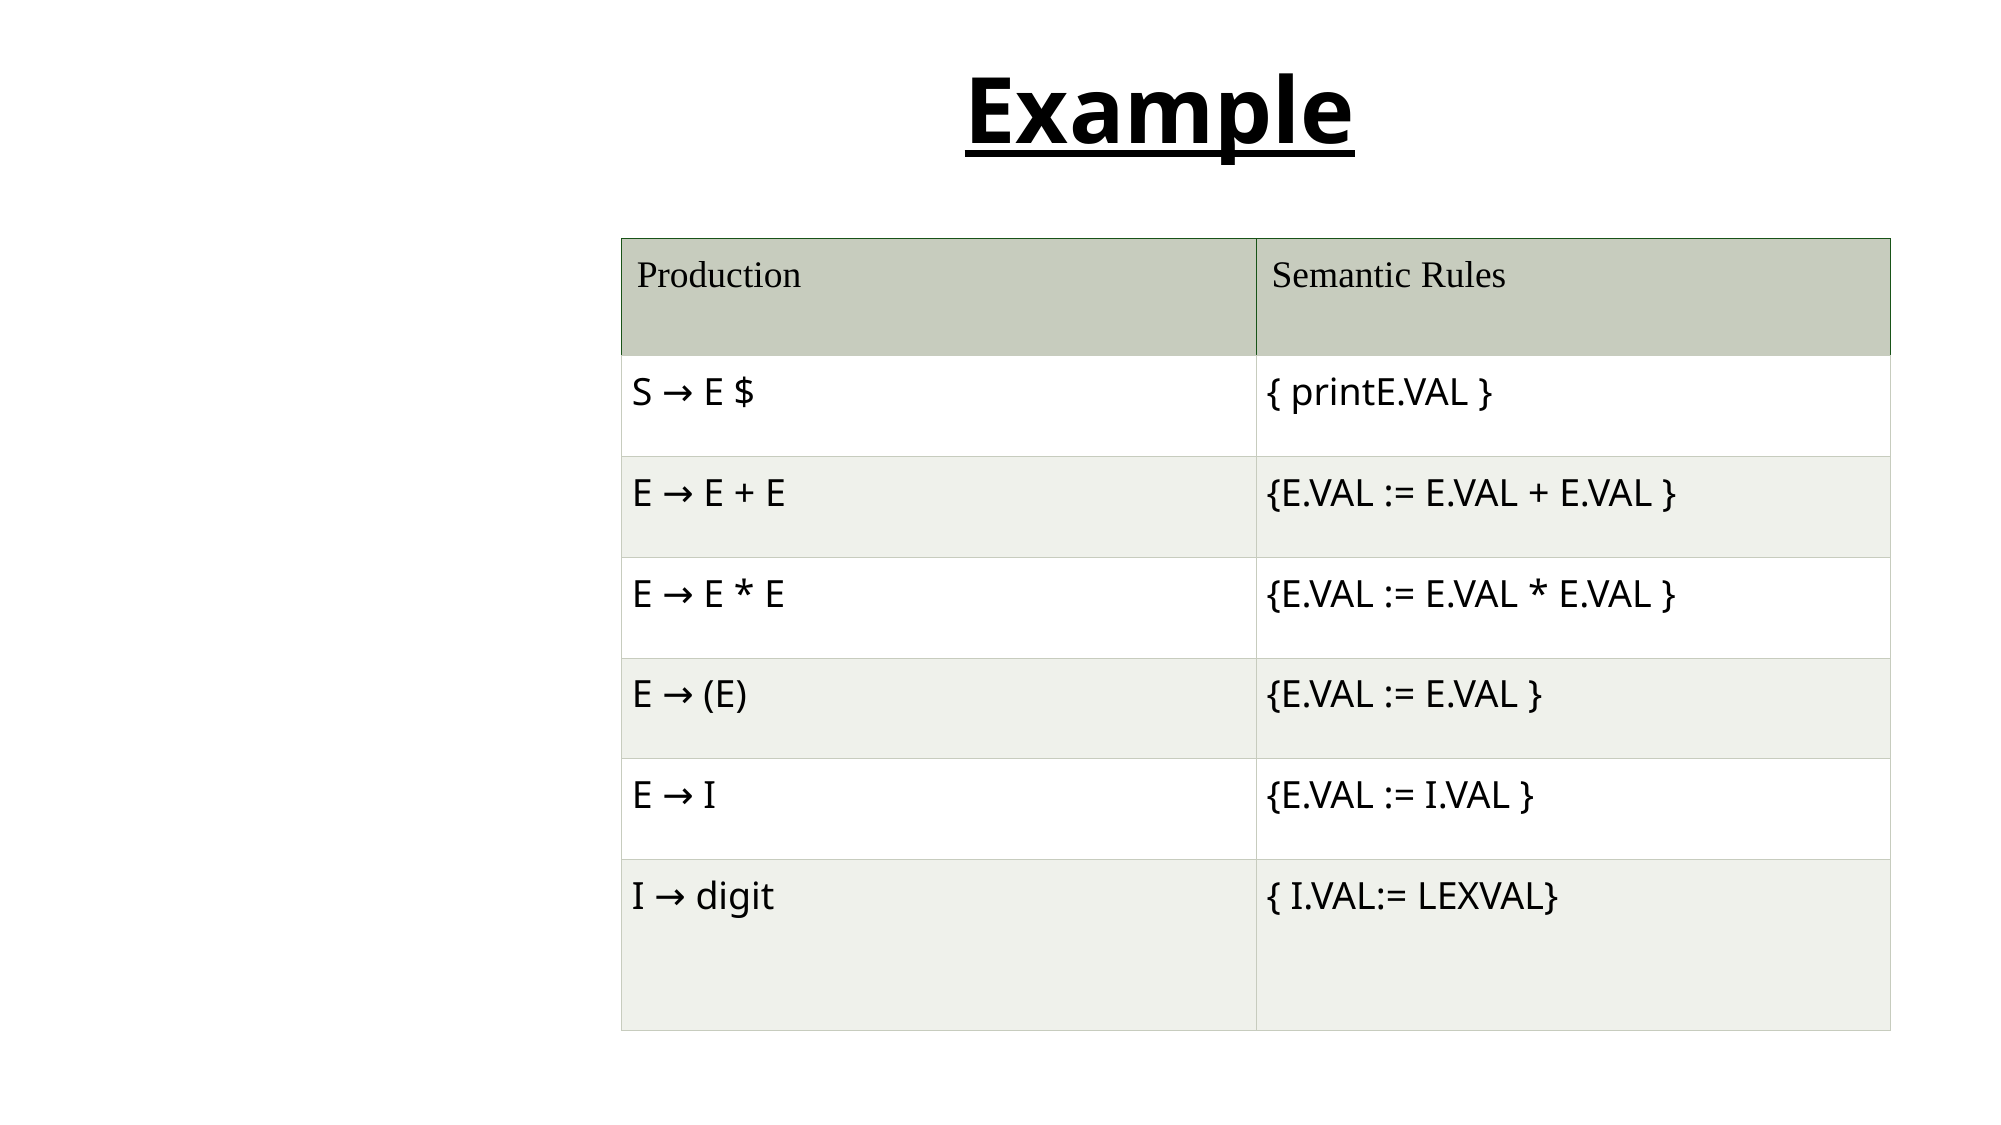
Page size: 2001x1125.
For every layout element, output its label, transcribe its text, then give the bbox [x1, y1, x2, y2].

table_cell S → E $ [622, 356, 1256, 456]
table_cell E → E * E [622, 558, 1256, 658]
table_cell E → I [622, 759, 1256, 859]
table_cell {E.VAL := E.VAL + E.VAL } [1257, 457, 1890, 557]
table_cell {E.VAL := E.VAL } [1257, 659, 1890, 758]
table_header Production [622, 239, 1256, 355]
table_cell E → (E) [622, 659, 1256, 758]
table_cell I → digit [622, 860, 1256, 1030]
table_cell { I.VAL:= LEXVAL} [1257, 860, 1890, 1030]
title Example [949, 59, 1863, 238]
table_cell { printE.VAL } [1257, 356, 1890, 456]
table_cell {E.VAL := I.VAL } [1257, 759, 1890, 859]
table_header Semantic Rules [1257, 239, 1890, 355]
table_cell {E.VAL := E.VAL * E.VAL } [1257, 558, 1890, 658]
table_cell E → E + E [622, 457, 1256, 557]
